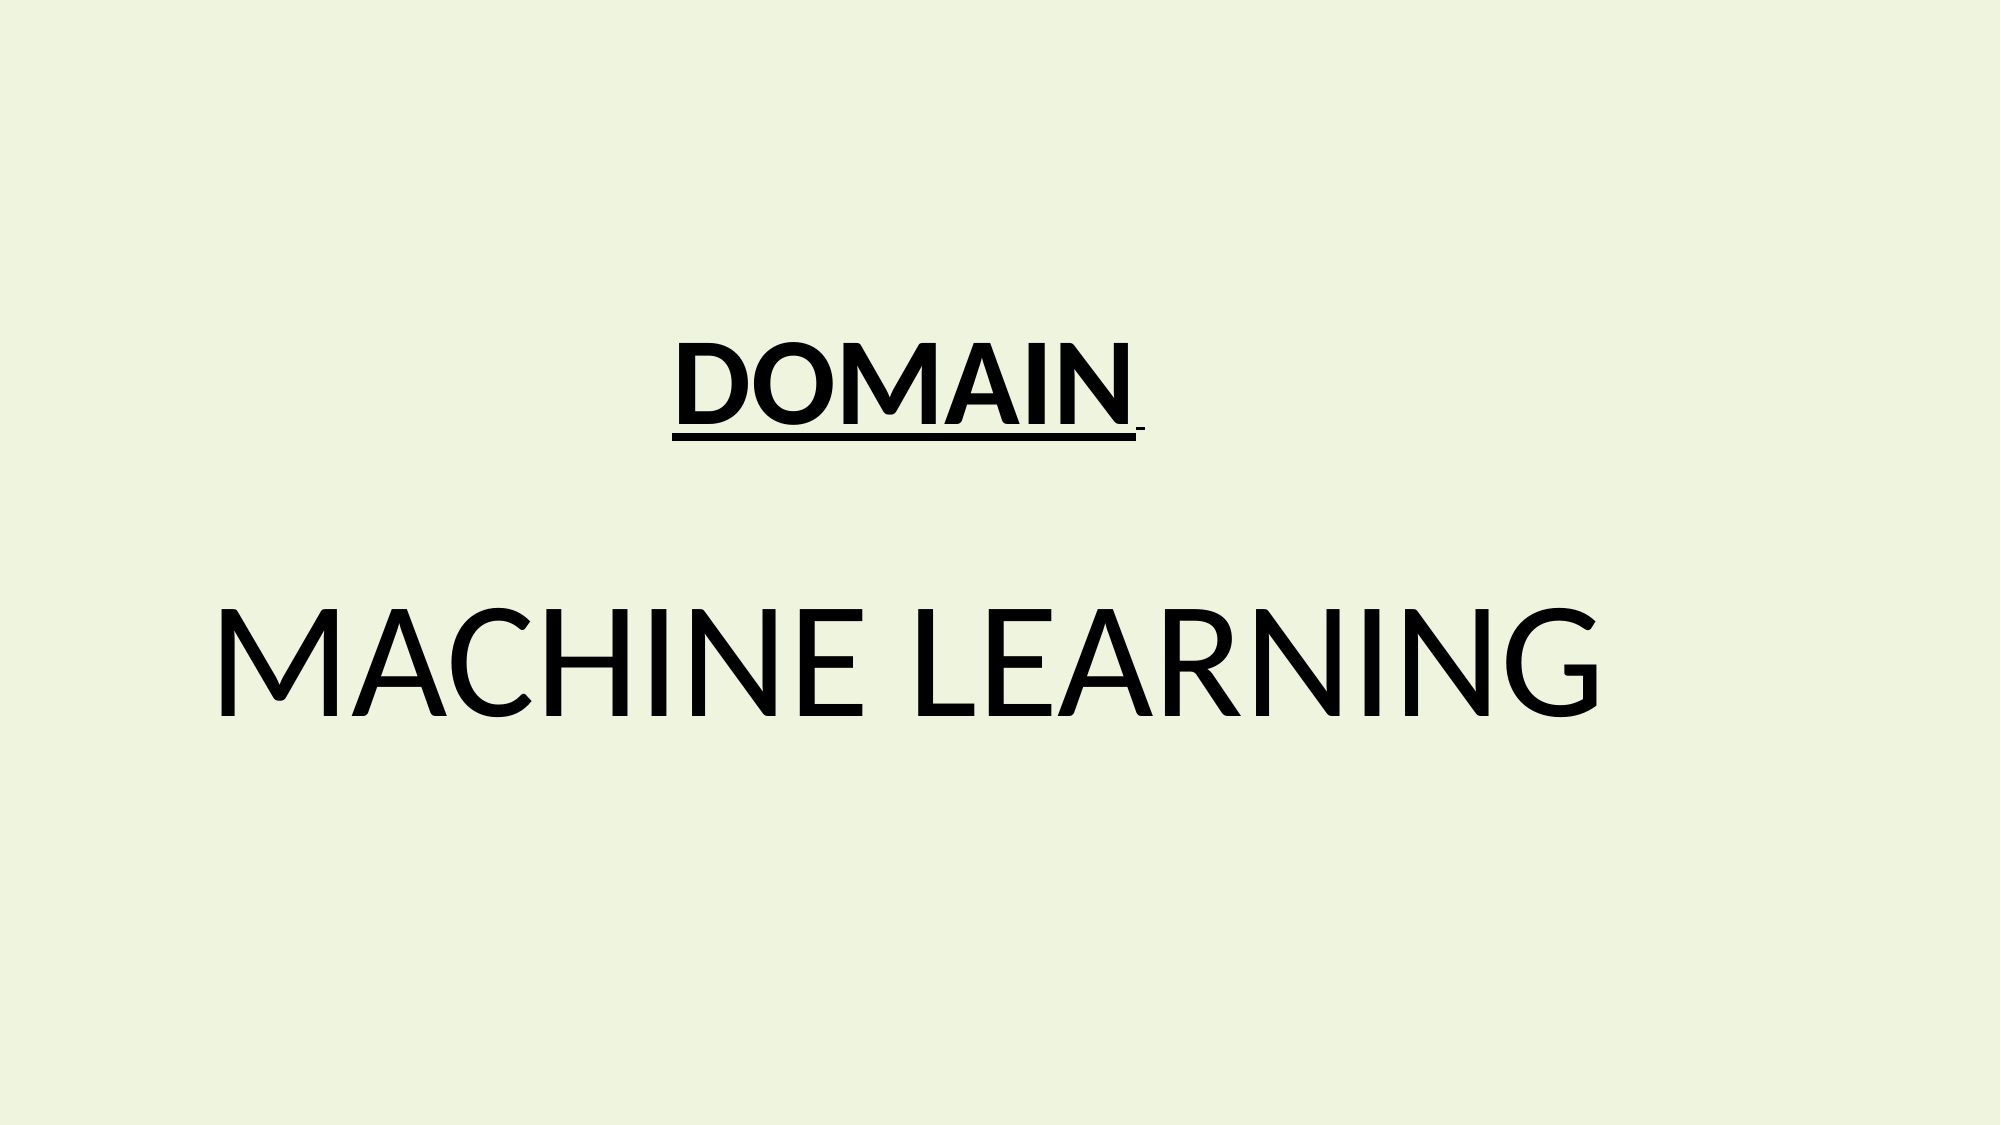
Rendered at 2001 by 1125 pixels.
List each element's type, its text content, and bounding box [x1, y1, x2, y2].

text_box DOMAIN MACHINE LEARNING [148, 217, 1669, 757]
